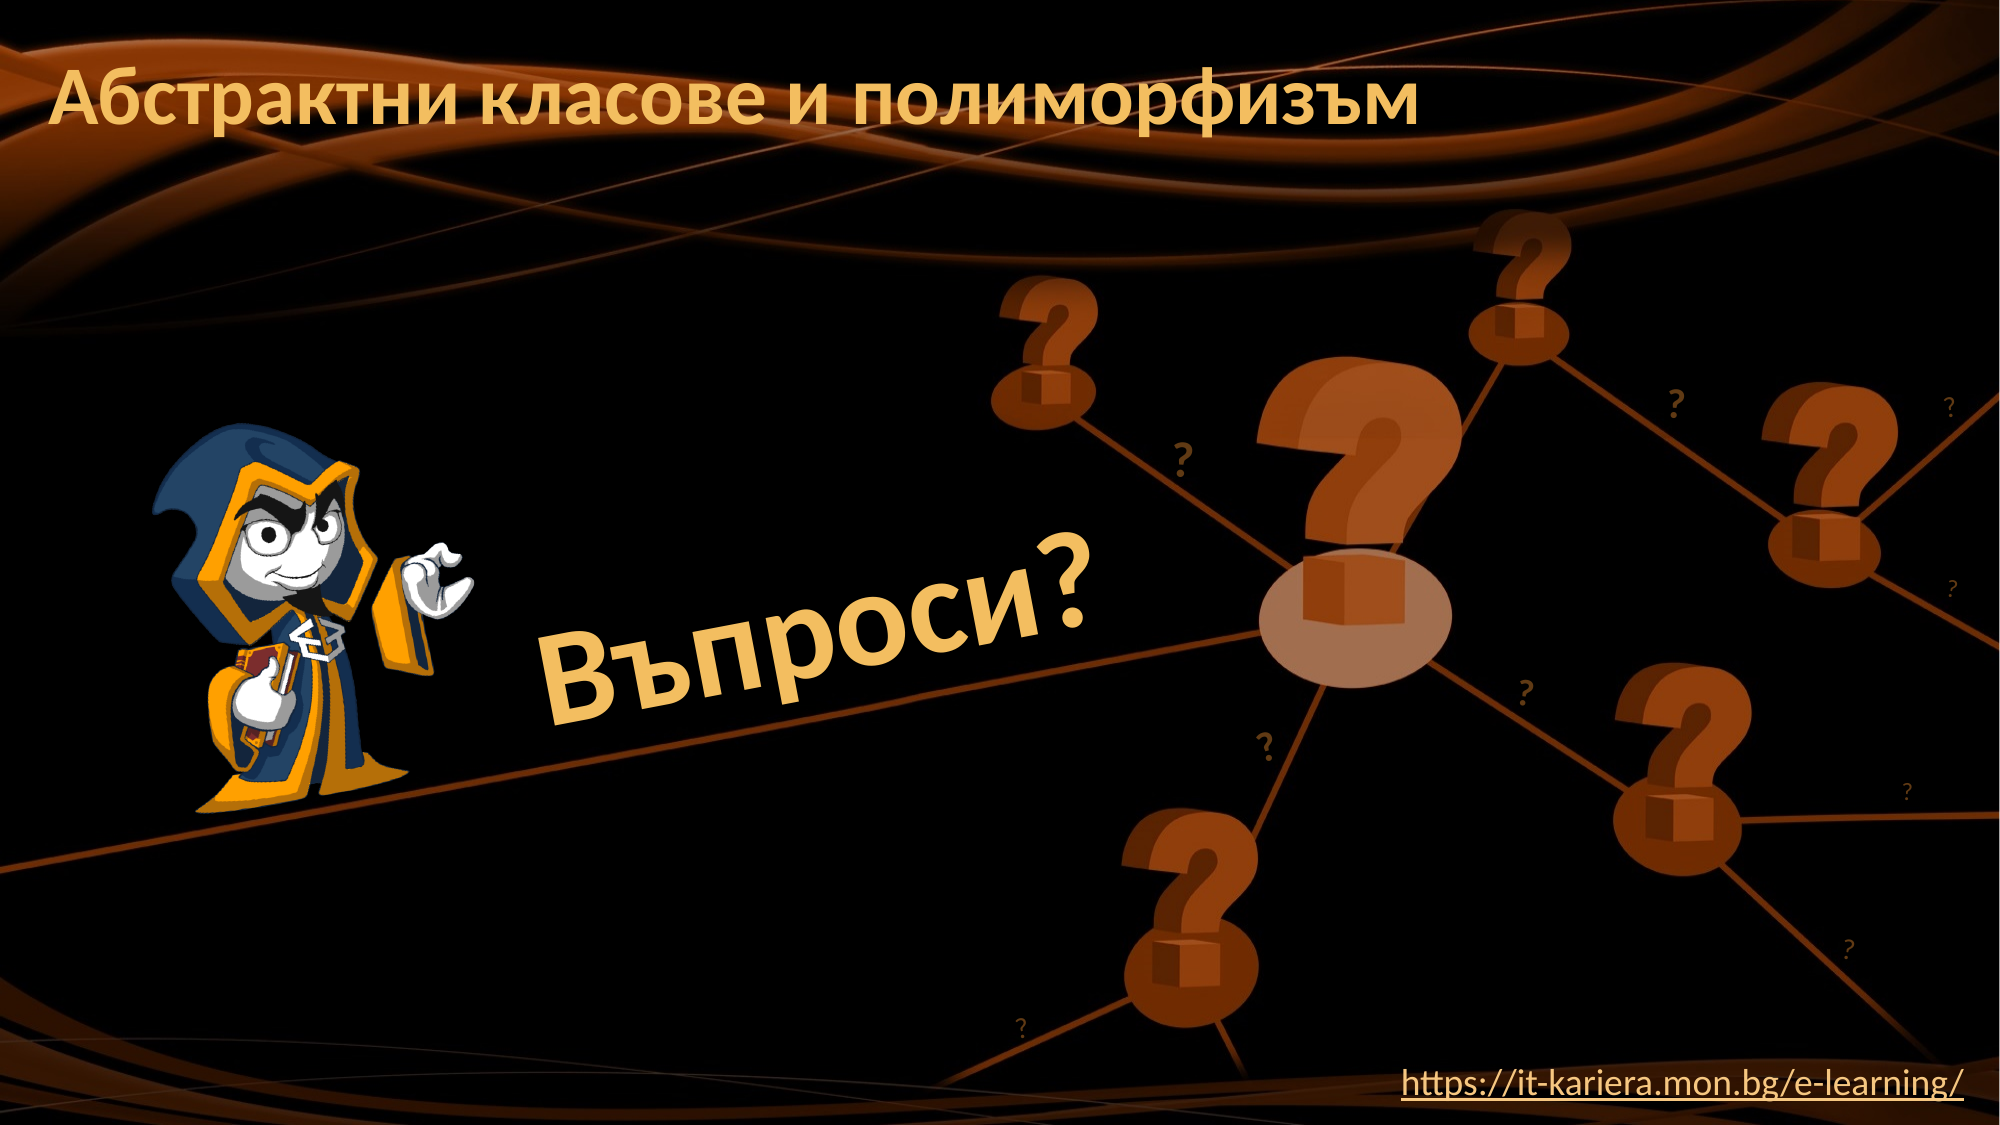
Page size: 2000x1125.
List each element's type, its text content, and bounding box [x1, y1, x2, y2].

picture [0, 0, 2000, 1125]
title Абстрактни класове и полиморфизъм [30, 6, 1602, 189]
list https://it-kariera.mon.bg/e-learning/ [250, 1050, 1971, 1110]
